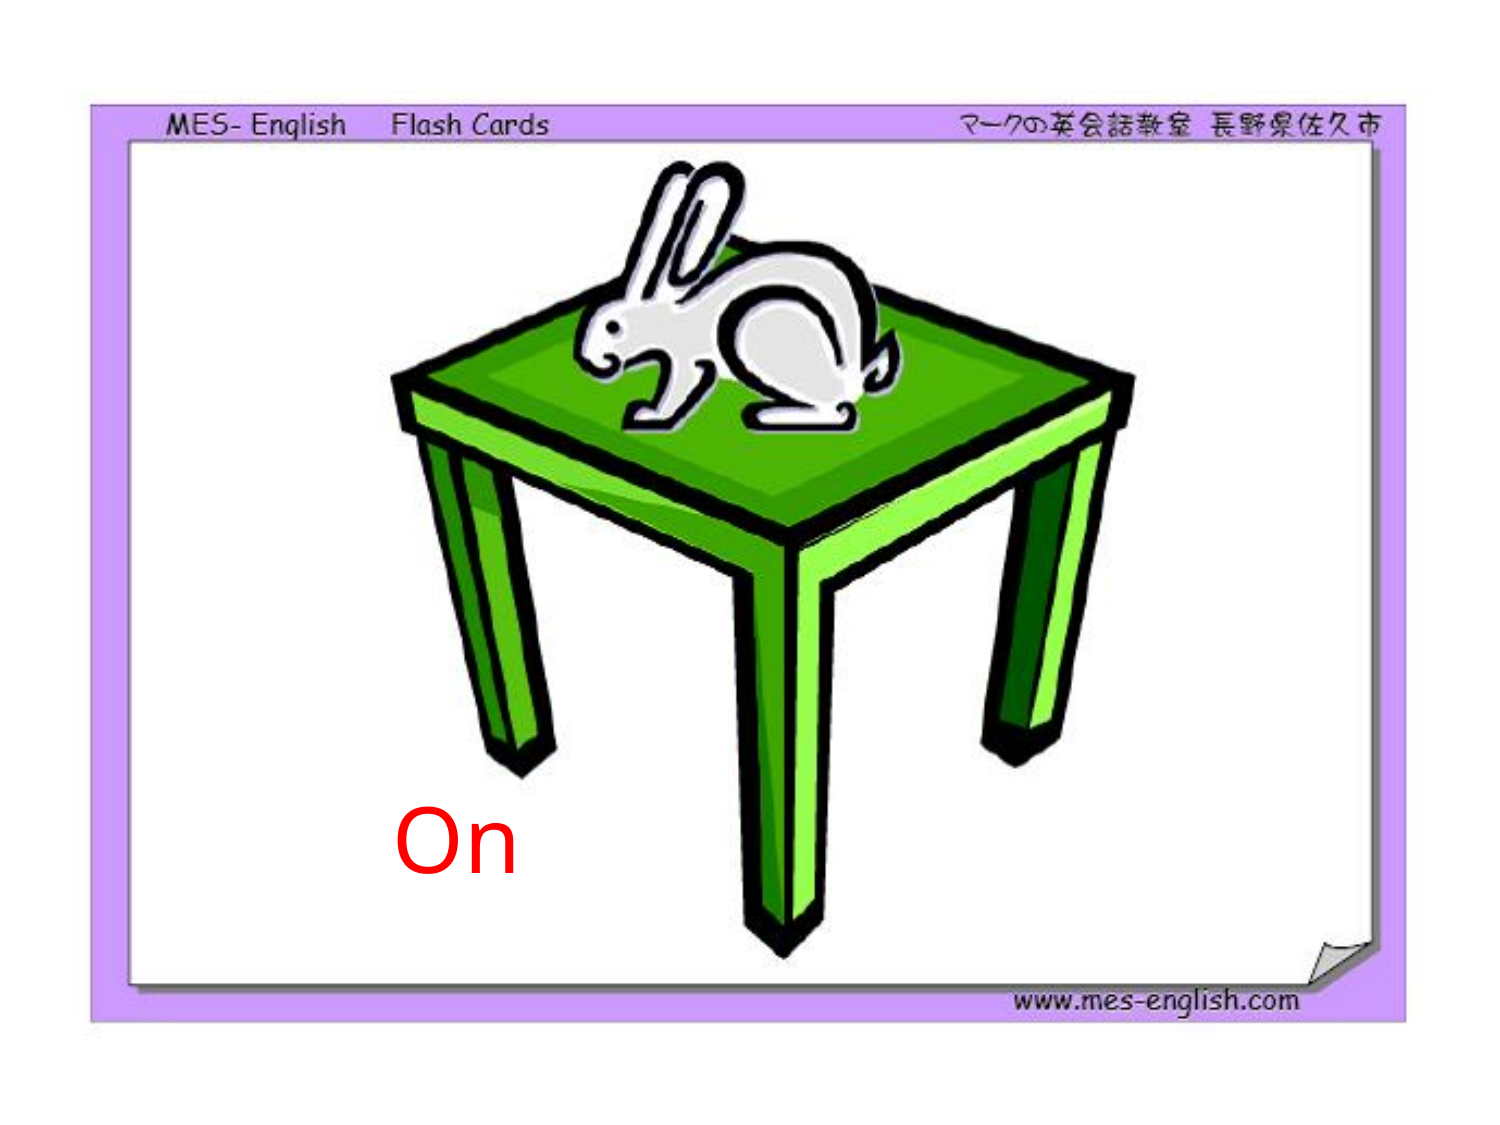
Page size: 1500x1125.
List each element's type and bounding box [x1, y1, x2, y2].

picture [67, 91, 1433, 1044]
